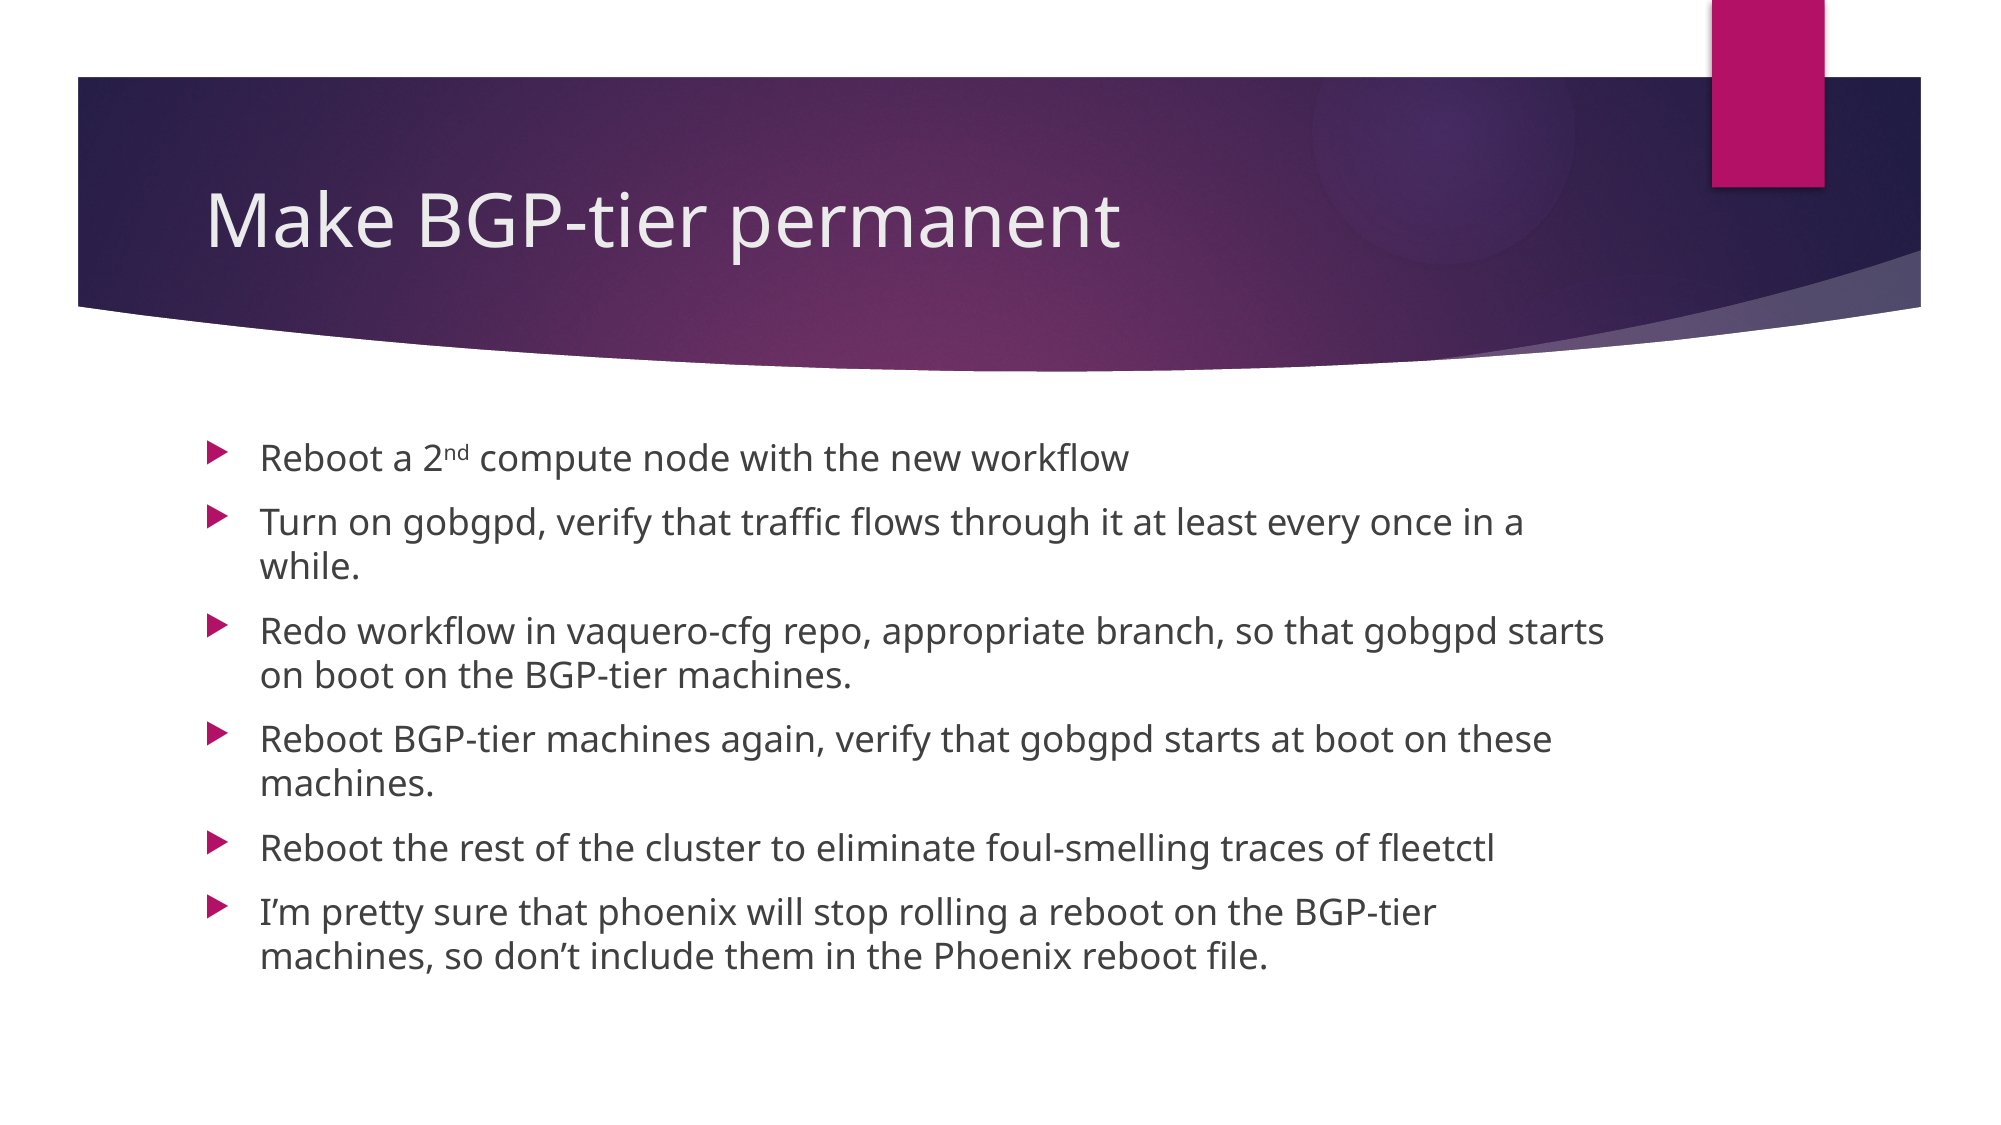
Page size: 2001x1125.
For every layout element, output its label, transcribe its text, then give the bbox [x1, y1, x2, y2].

title Make BGP-tier permanent [189, 159, 1627, 276]
list Reboot a 2nd compute node with the new workflow Turn on gobgpd, verify that traffic flows through it at least every once in a while. Redo workflow in vaquero-cfg repo, appropriate branch, so that gobgpd starts on boot on the BGP-tier machines. Reboot BGP-tier machines again, verify that gobgpd starts at boot on these machines. Reboot the rest of the cluster to eliminate foul-smelling traces of fleetctl I’m pretty sure that phoenix will stop rolling a reboot on the BGP-tier machines, so don’t include them in the Phoenix reboot file. [189, 427, 1638, 988]
